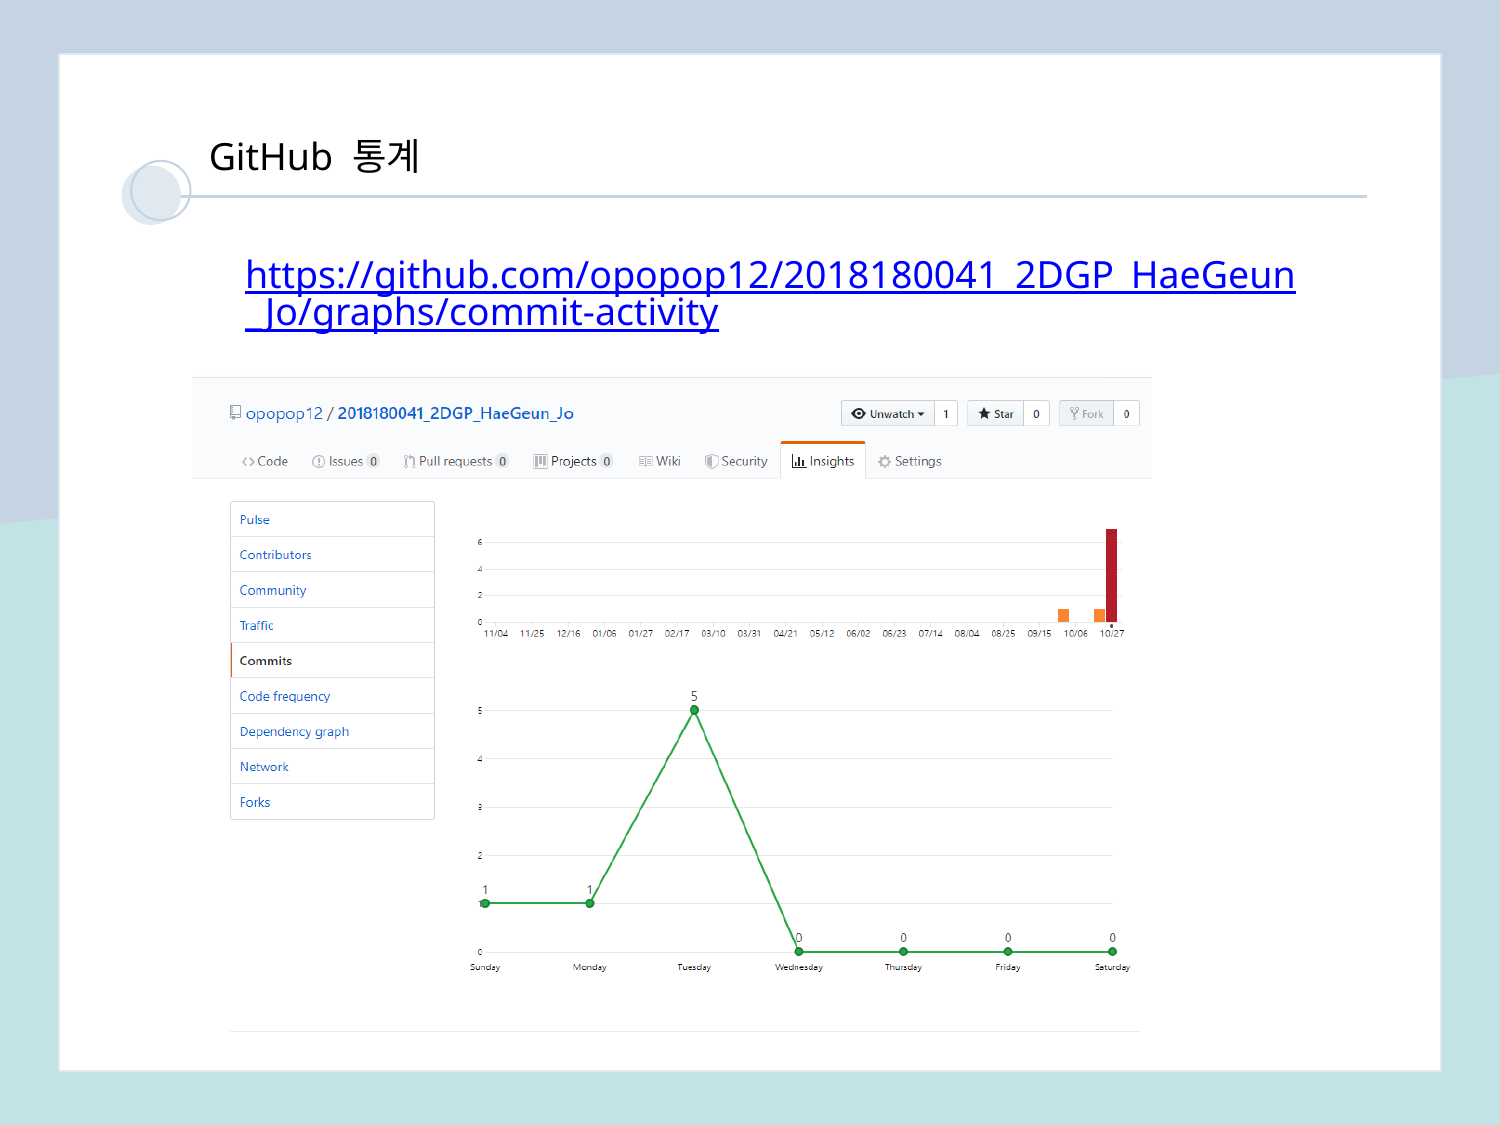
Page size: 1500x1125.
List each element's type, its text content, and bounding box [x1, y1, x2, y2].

text_box https://github.com/opopop12/2018180041_2DGP_HaeGeun_Jo/graphs/commit-activity [230, 243, 1329, 310]
picture [191, 373, 1152, 1034]
text_box GitHub 통계 [194, 125, 436, 186]
